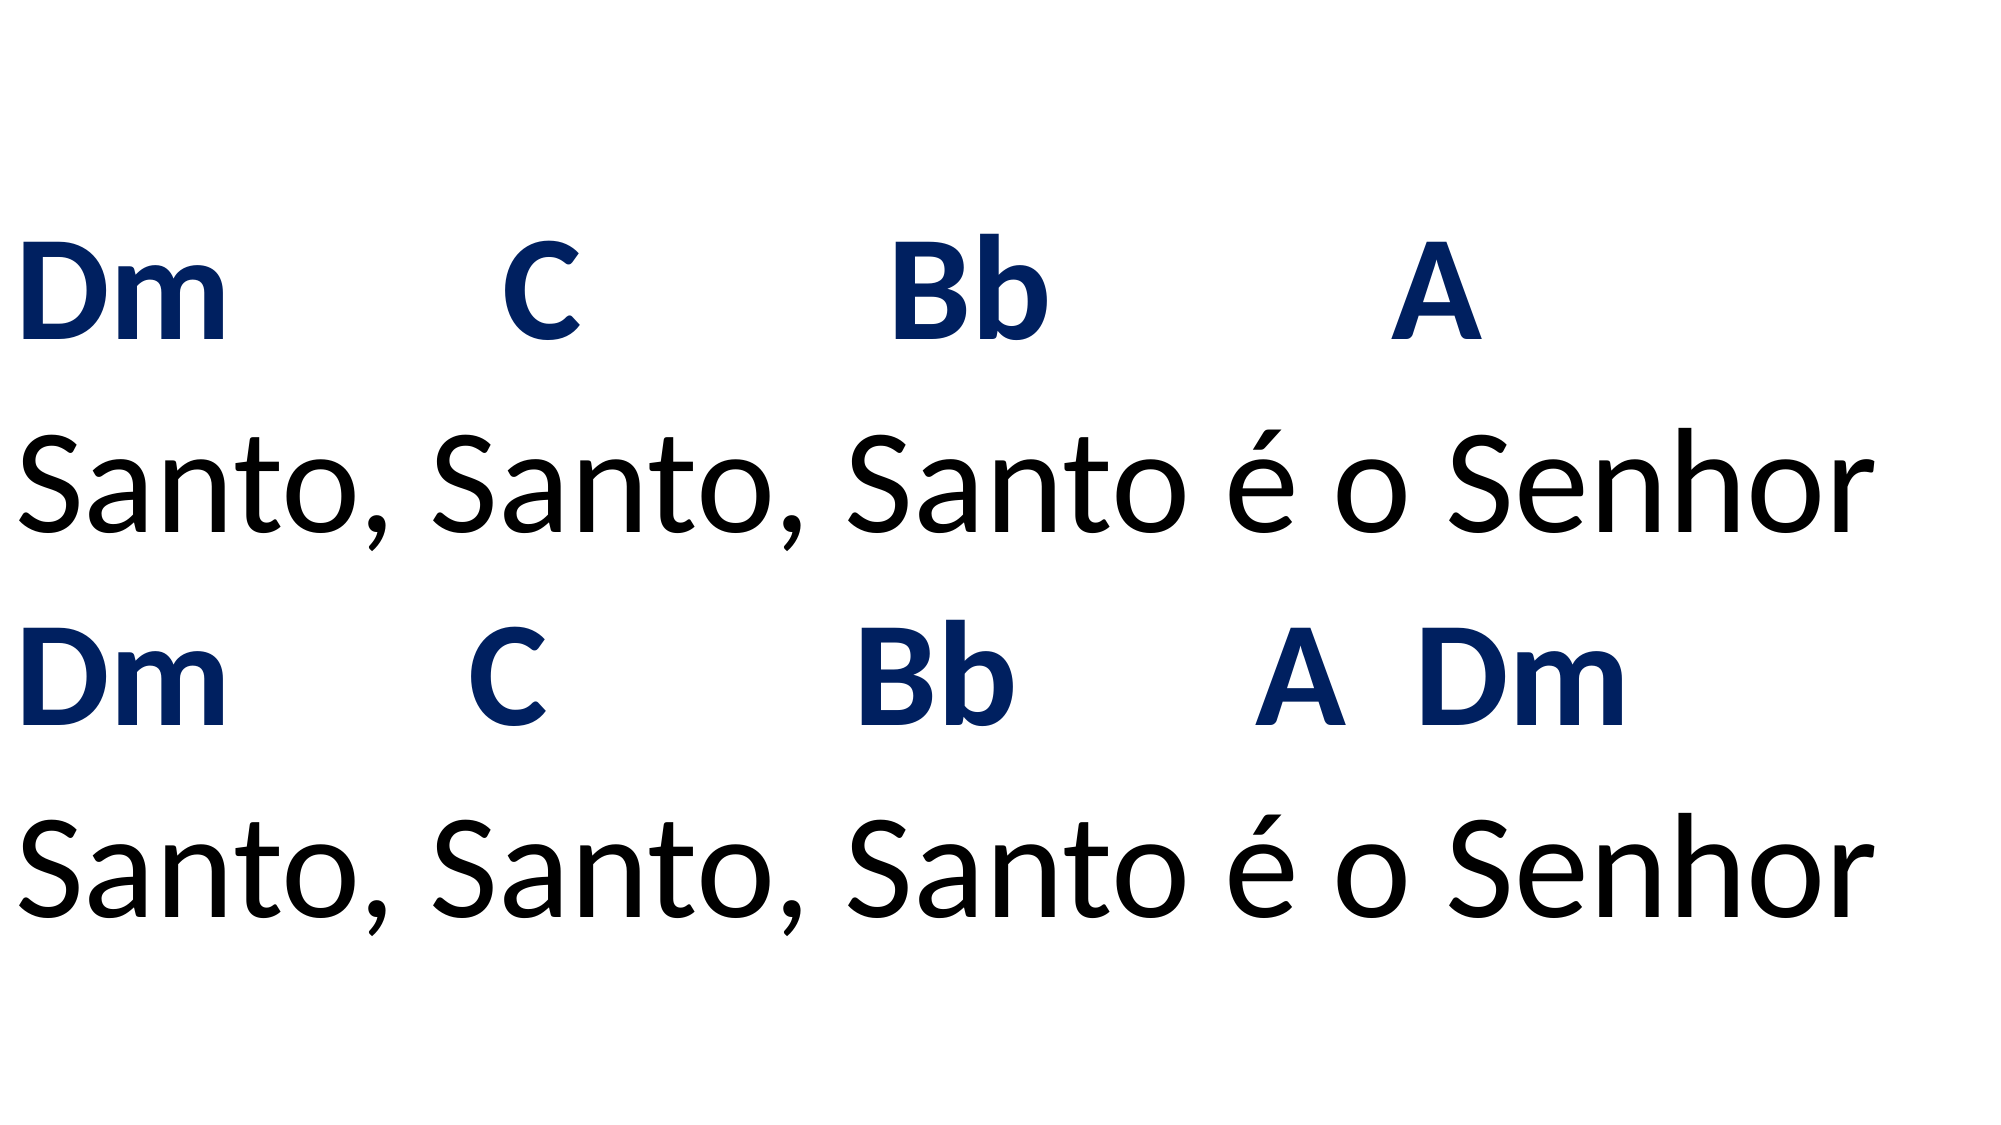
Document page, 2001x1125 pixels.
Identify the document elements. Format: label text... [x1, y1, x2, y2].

title Dm C Bb A Santo, Santo, Santo é o Senhor Dm C Bb A Dm Santo, Santo, Santo é o Senhor [0, 0, 2000, 1125]
